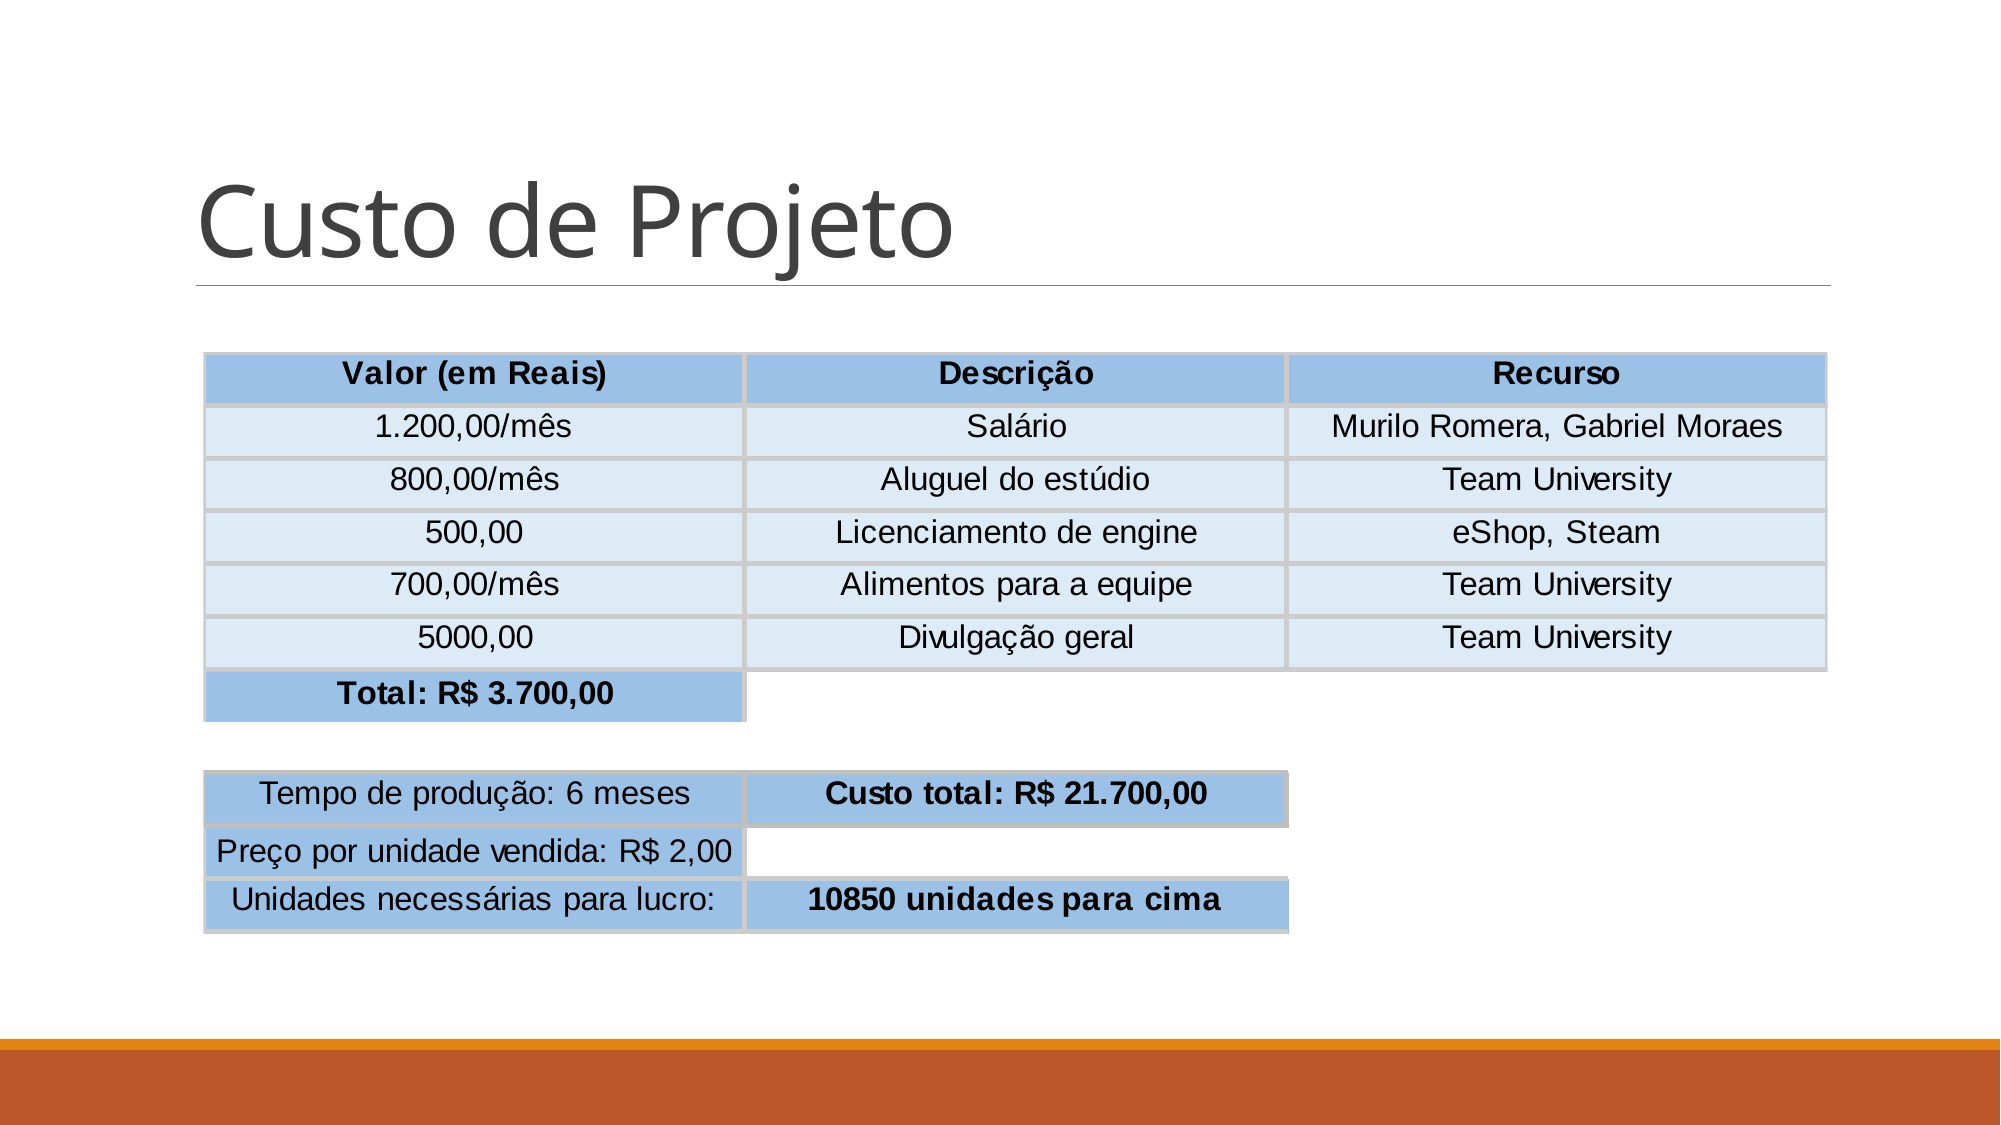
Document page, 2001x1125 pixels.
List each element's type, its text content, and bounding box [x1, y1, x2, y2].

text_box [202, 351, 1831, 1036]
title Custo de Projeto [180, 47, 1830, 285]
